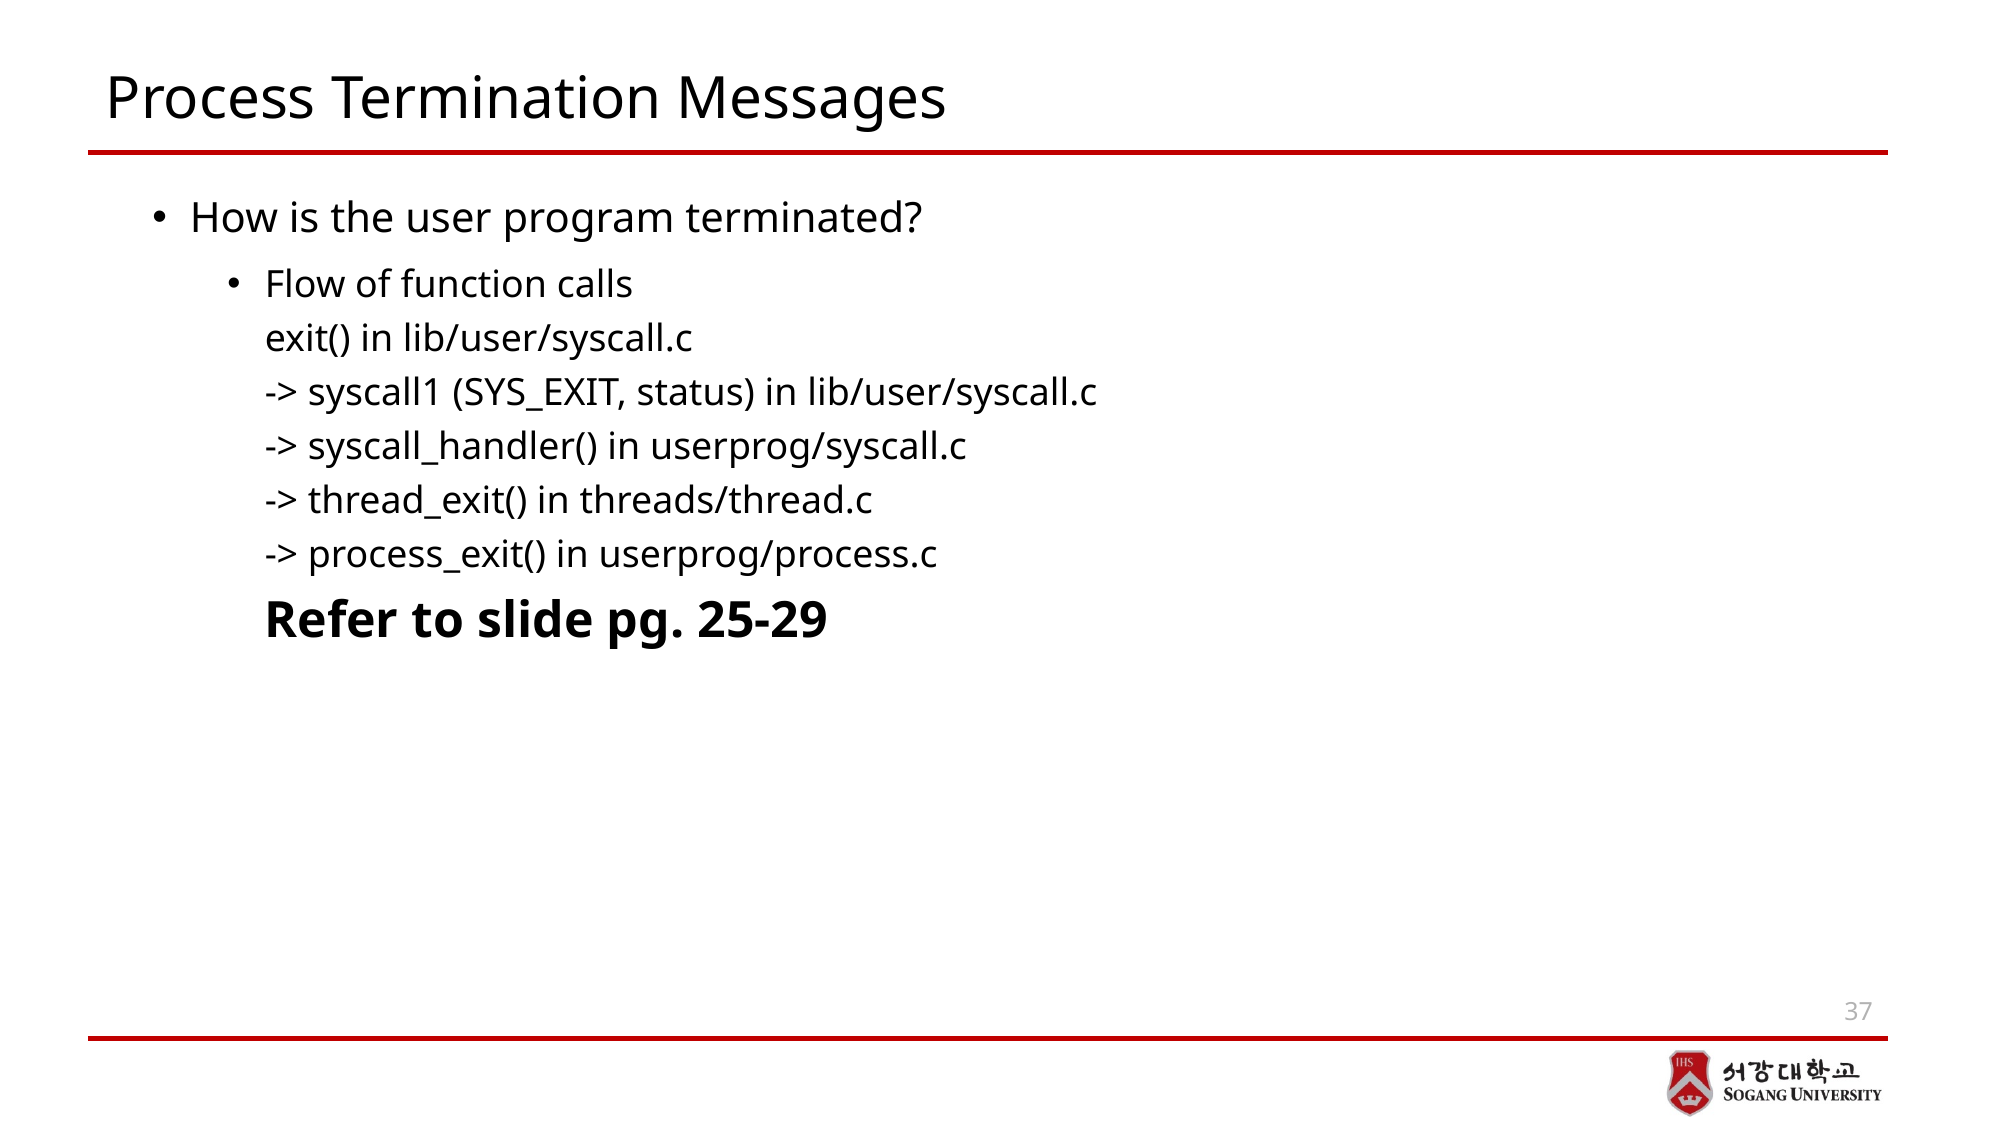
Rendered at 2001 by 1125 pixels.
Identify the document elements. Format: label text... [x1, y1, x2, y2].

title Process Termination Messages [91, 61, 1817, 141]
slide_number 37 [1814, 982, 1888, 1043]
list How is the user program terminated? Flow of function calls exit() in lib/user/syscall.c -> syscall1 (SYS_EXIT, status) in lib/user/syscall.c -> syscall_handler() in userprog/syscall.c -> thread_exit() in threads/thread.c -> process_exit() in userprog/process.c Refer to slide pg. 25-29 [137, 173, 1863, 796]
picture [1659, 1049, 1888, 1117]
